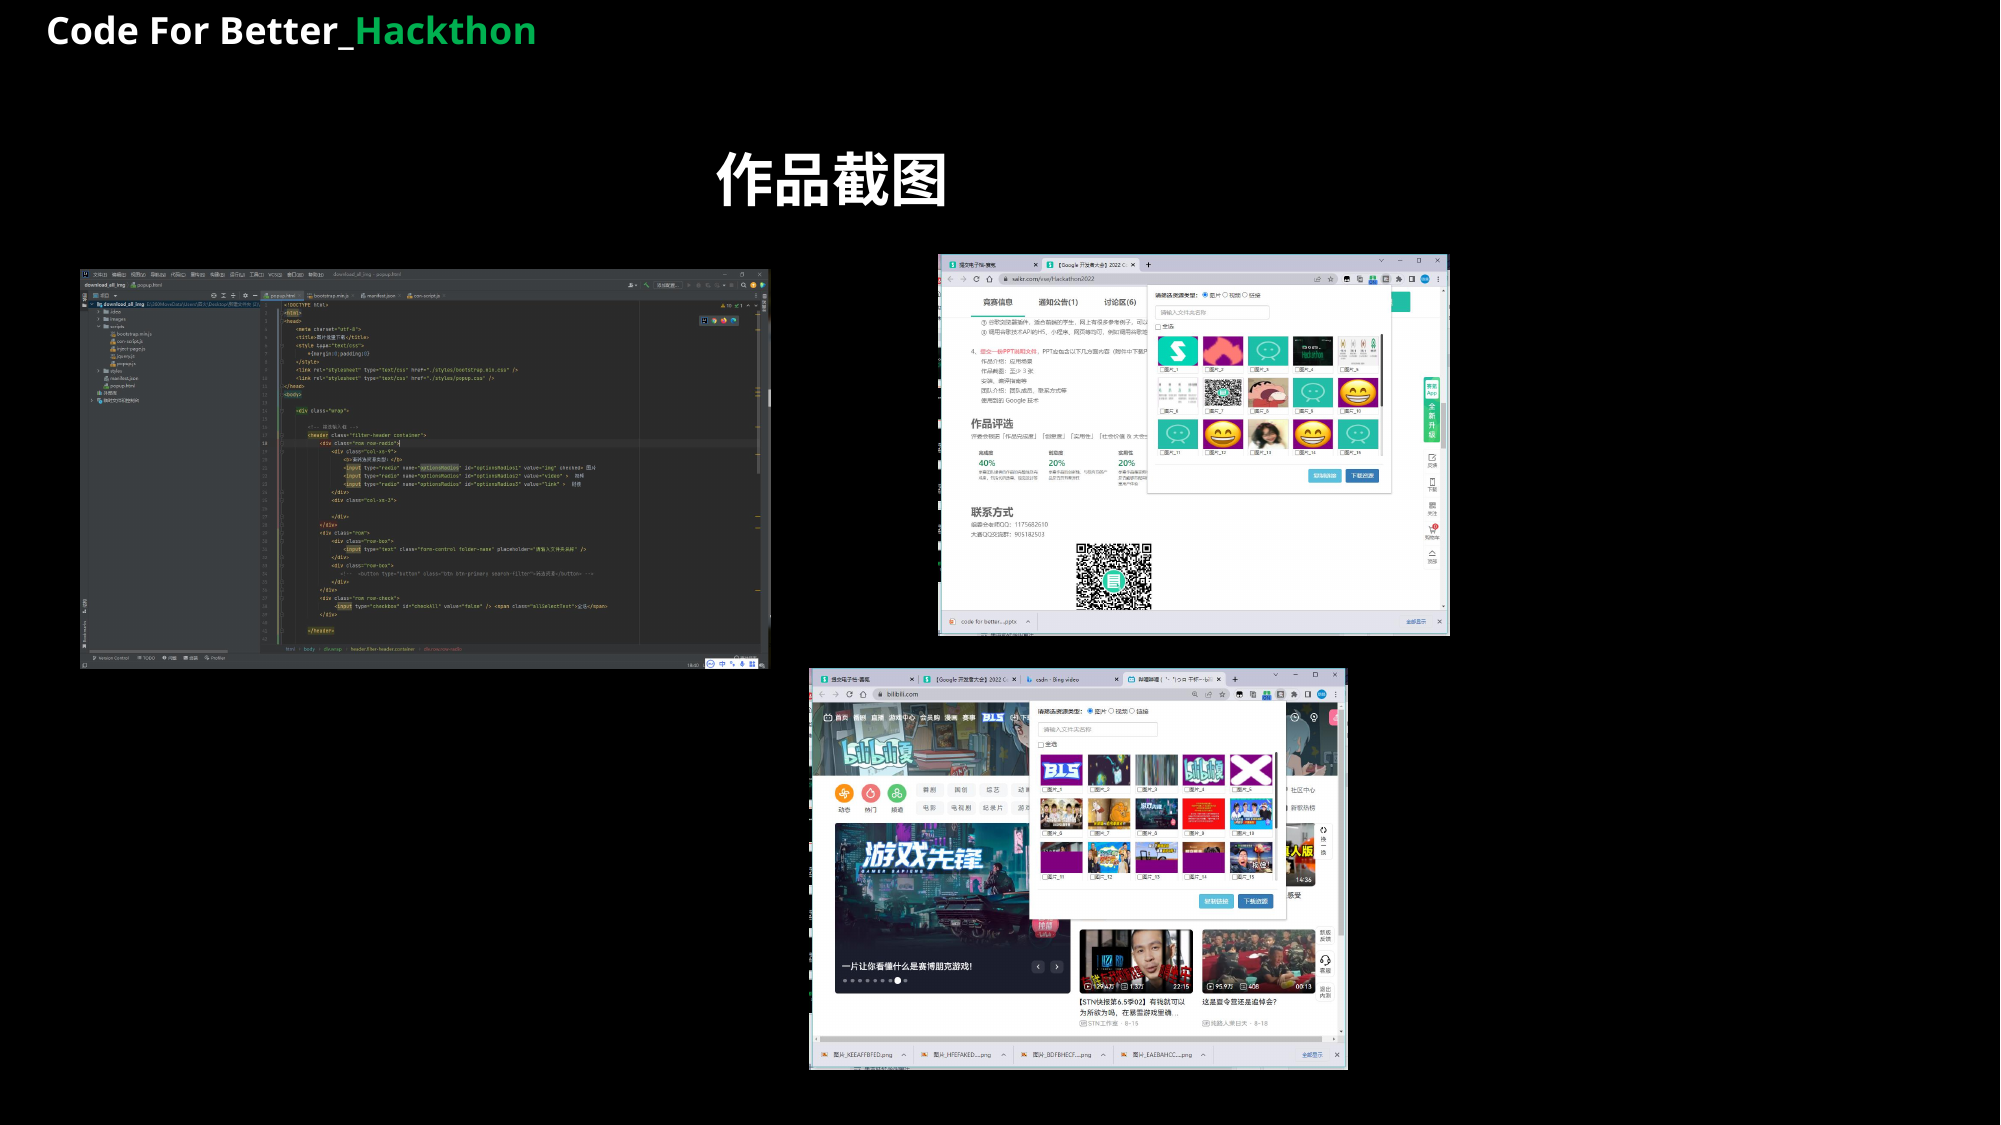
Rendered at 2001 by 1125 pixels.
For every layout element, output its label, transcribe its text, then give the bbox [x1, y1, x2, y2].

text_box 作品截图 [700, 135, 1211, 221]
text_box Code For Better_Hackthon [0, 0, 584, 60]
picture [809, 668, 1348, 1070]
picture [938, 254, 1451, 636]
picture [80, 269, 771, 670]
